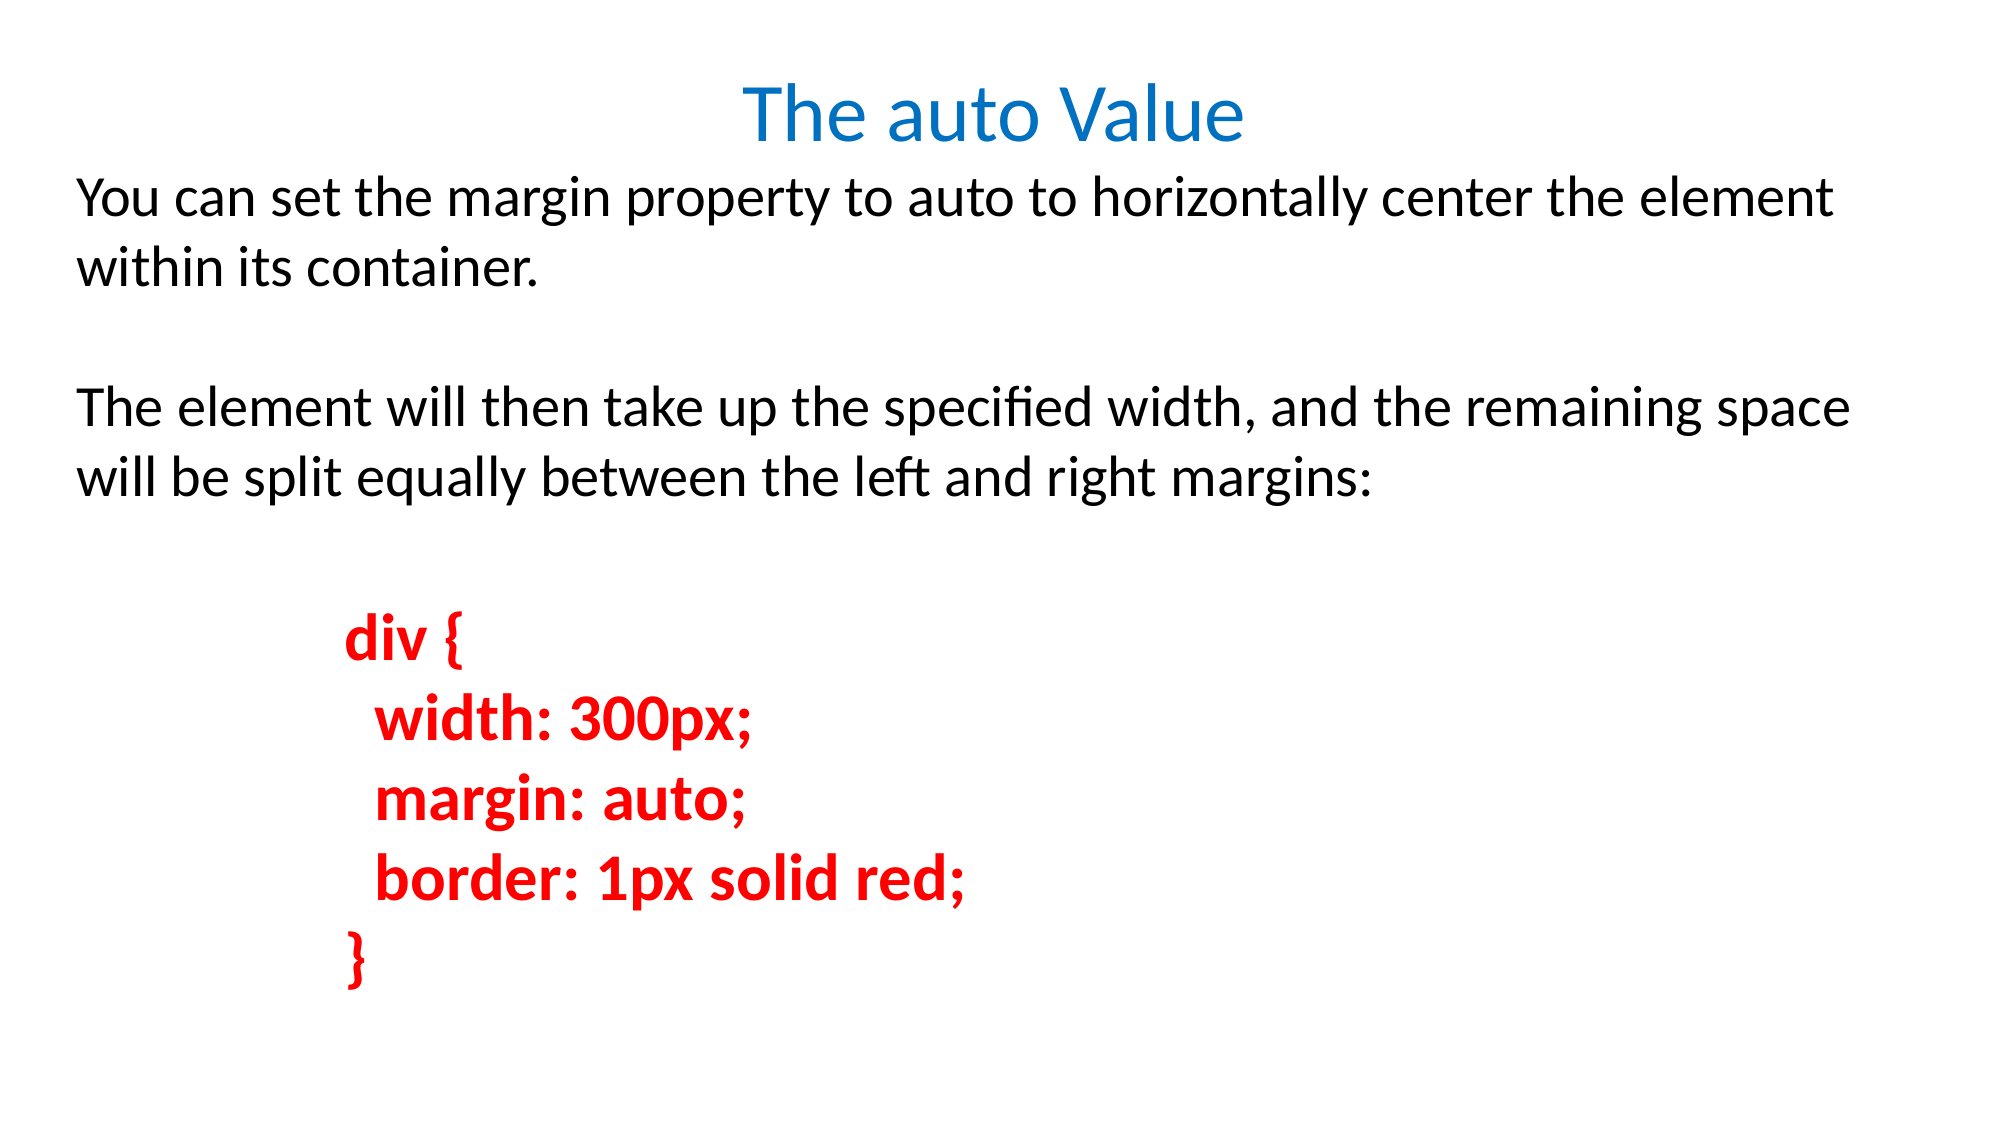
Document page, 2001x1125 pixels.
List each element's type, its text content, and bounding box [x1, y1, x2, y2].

text_box The auto Value You can set the margin property to auto to horizontally center the element within its container. The element will then take up the specified width, and the remaining space will be split equally between the left and right margins: [61, 51, 1928, 516]
text_box div { width: 300px; margin: auto; border: 1px solid red; } [329, 586, 1330, 1002]
